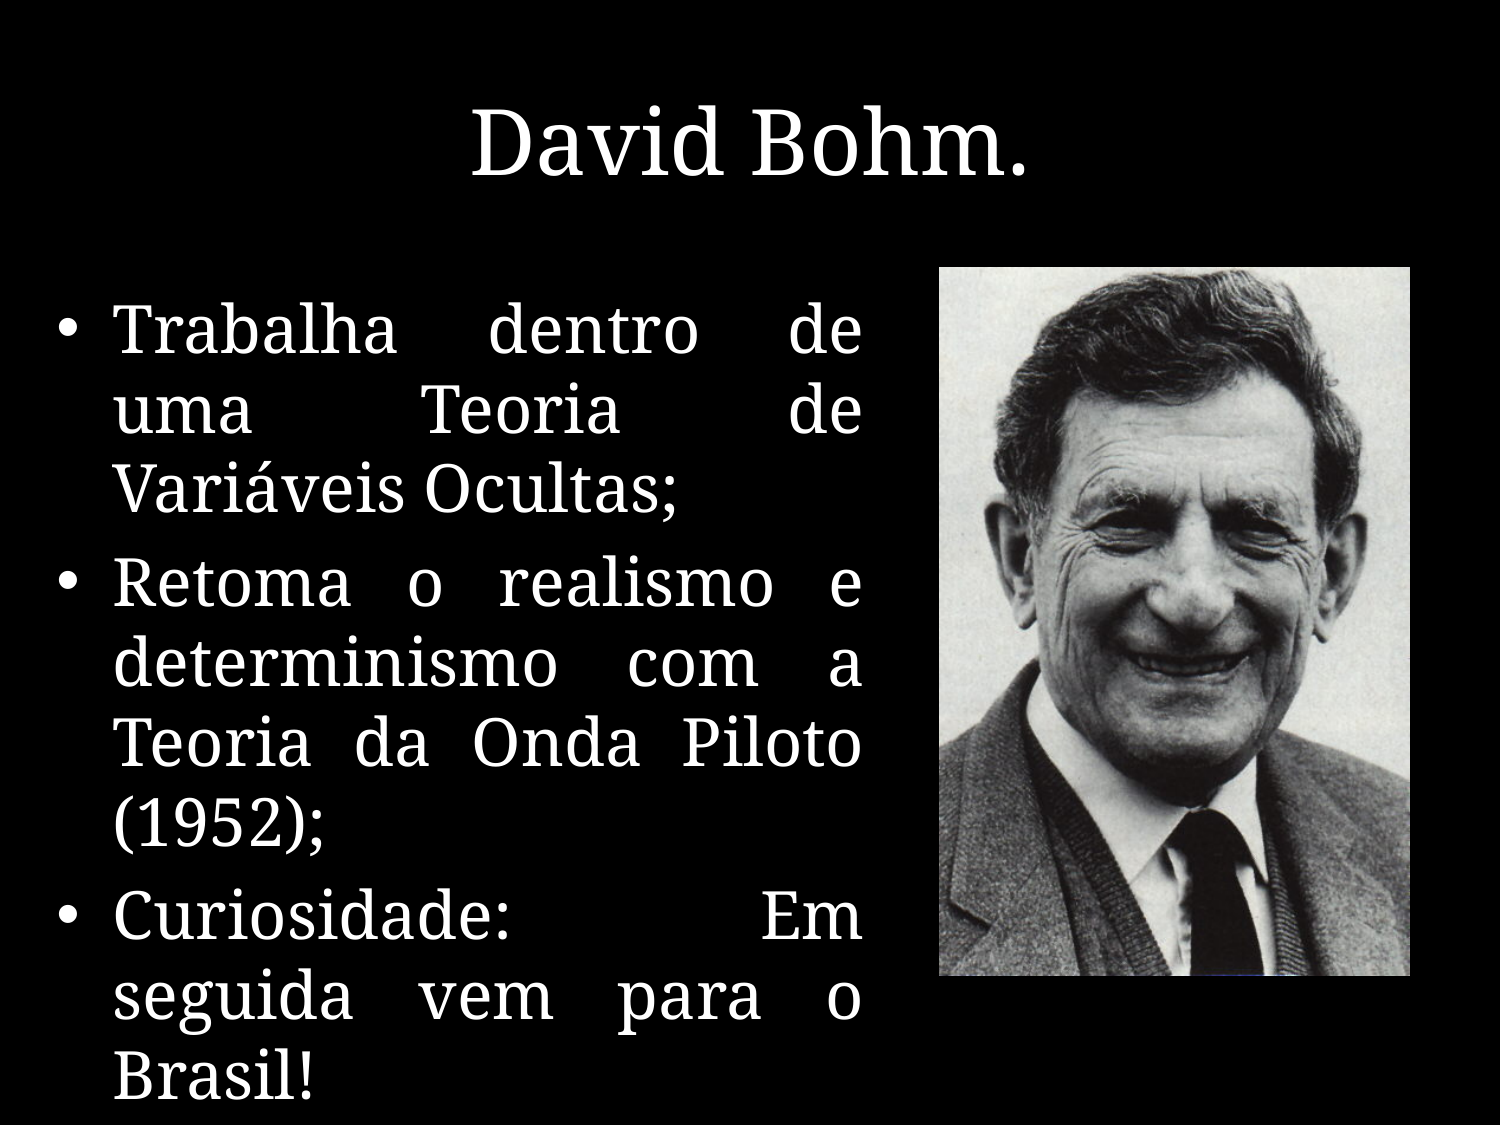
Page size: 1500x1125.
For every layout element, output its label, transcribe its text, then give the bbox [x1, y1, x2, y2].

list Trabalha dentro de uma Teoria de Variáveis Ocultas; Retoma o realismo e determinismo com a Teoria da Onda Piloto (1952); Curiosidade: Em seguida vem para o Brasil! [40, 278, 881, 1059]
picture [938, 266, 1410, 977]
title David Bohm. [74, 44, 1426, 233]
